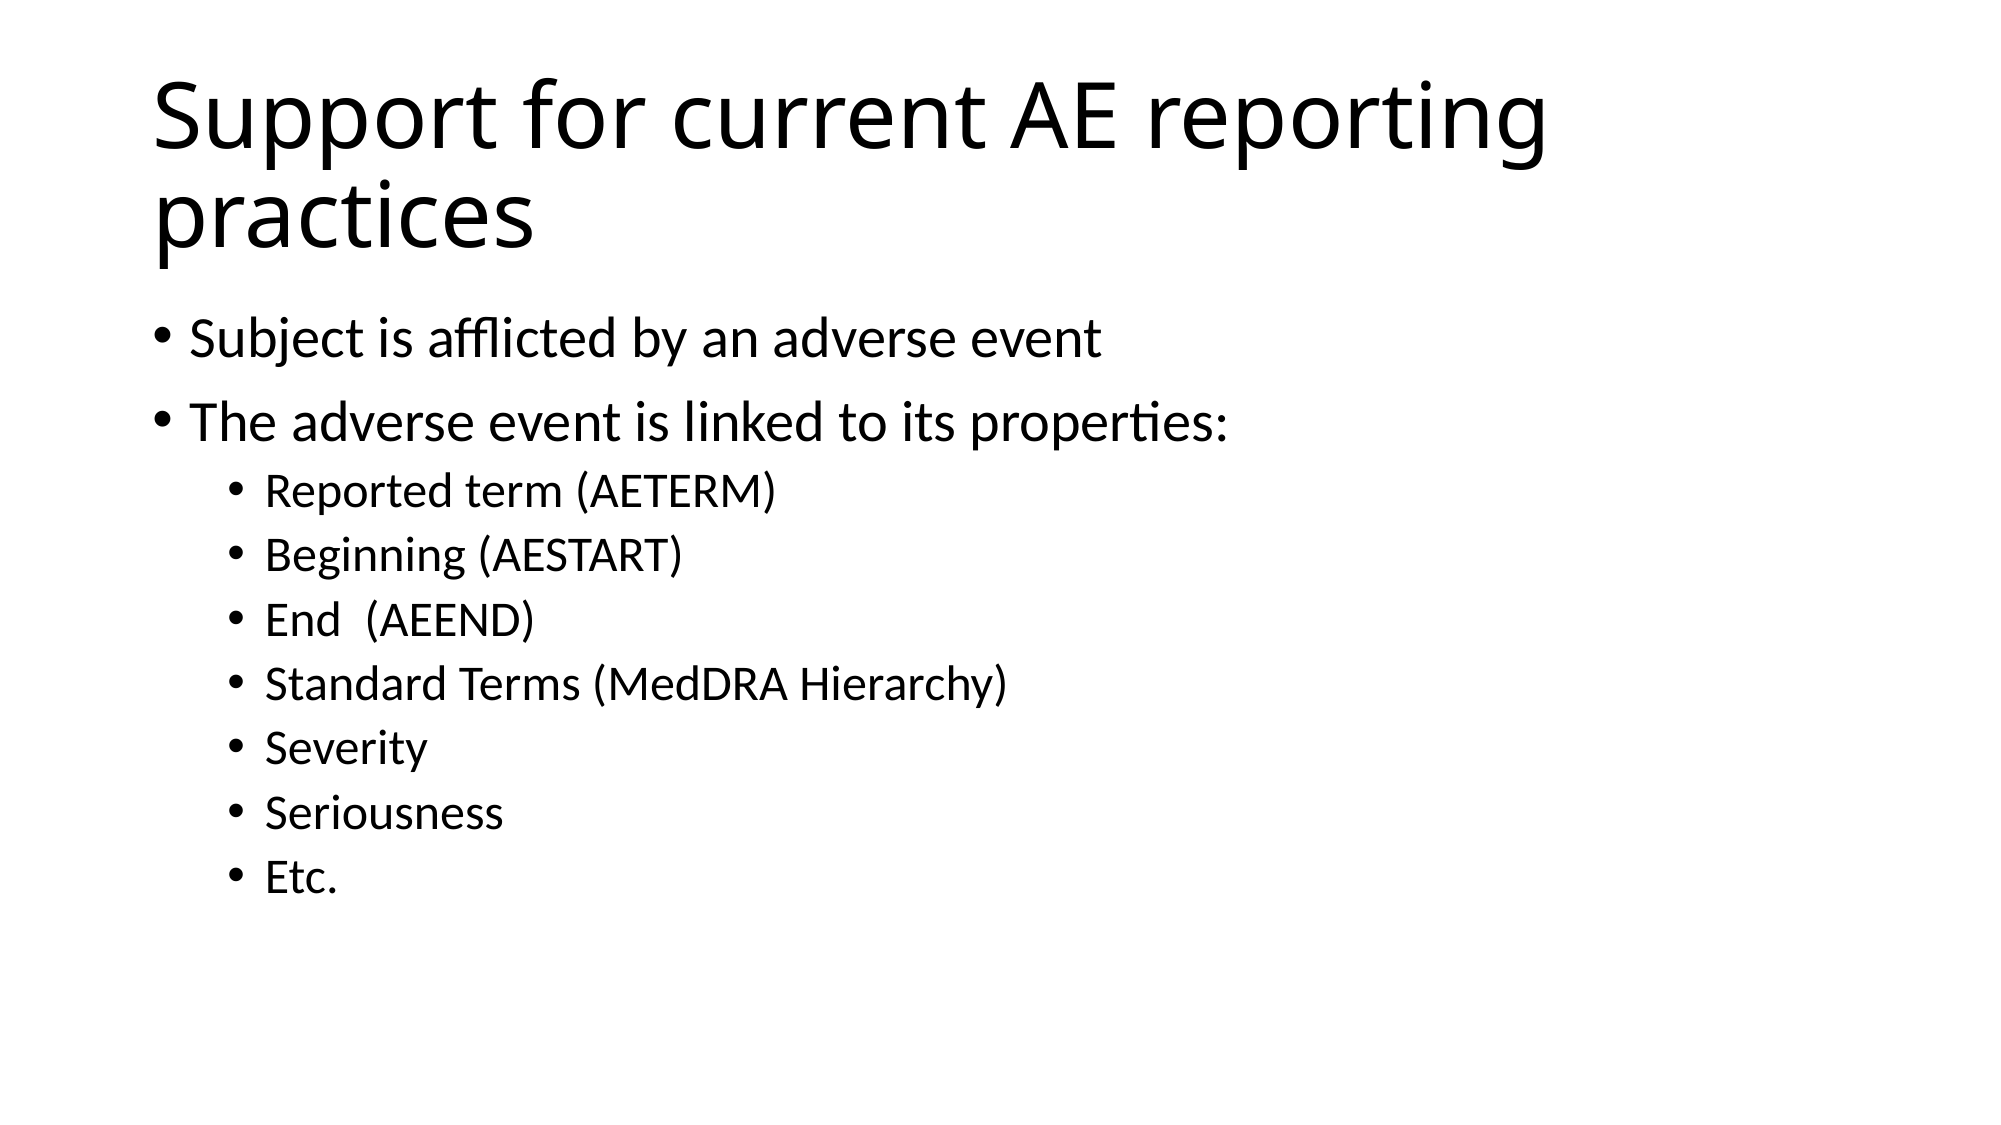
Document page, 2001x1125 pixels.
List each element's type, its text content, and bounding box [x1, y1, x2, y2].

list Subject is afflicted by an adverse event The adverse event is linked to its properties: Reported term (AETERM) Beginning (AESTART) End (AEEND) Standard Terms (MedDRA Hierarchy) Severity Seriousness Etc. [137, 299, 1863, 1014]
title Support for current AE reporting practices [137, 59, 1863, 278]
